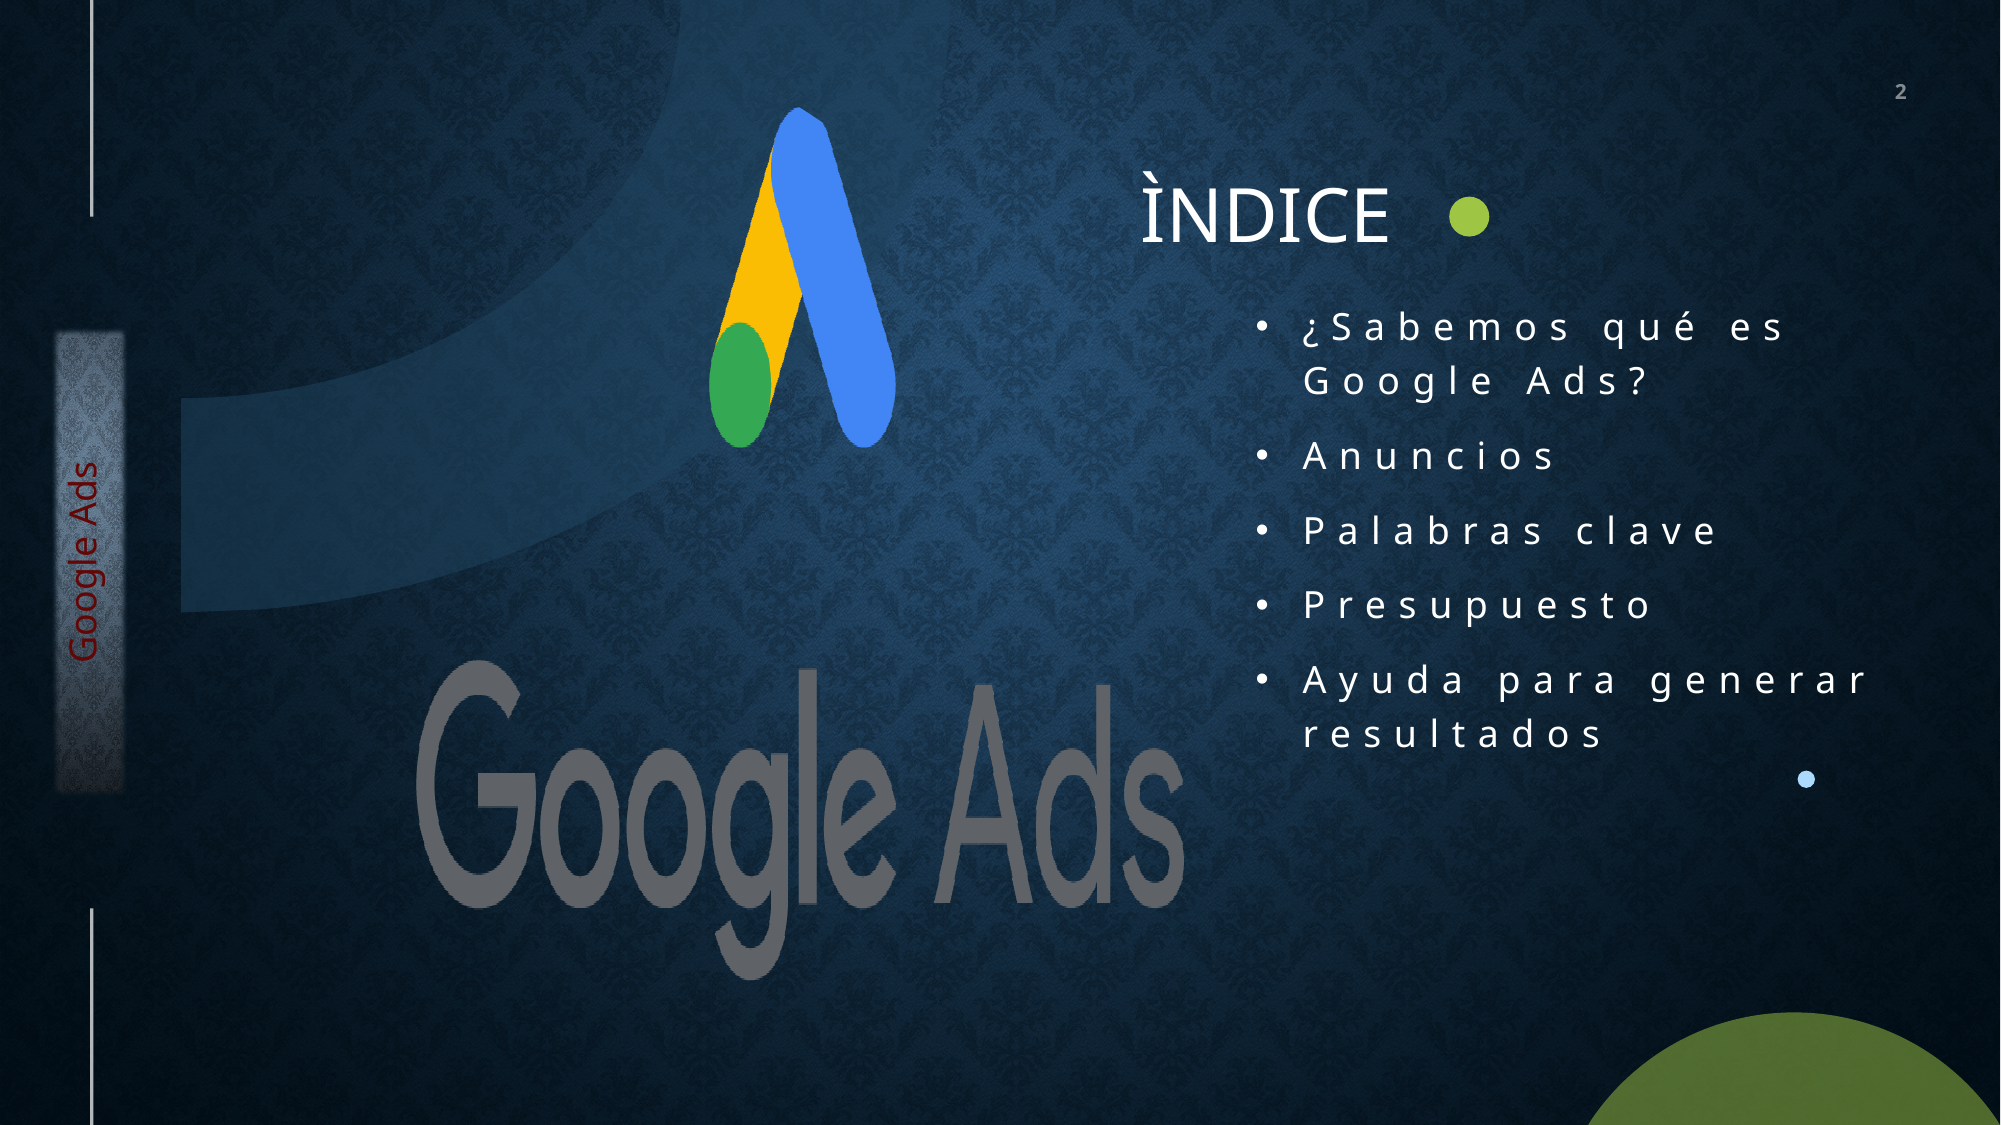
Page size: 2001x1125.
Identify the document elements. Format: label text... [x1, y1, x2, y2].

list ¿Sabemos qué es Google Ads? Anuncios Palabras clave Presupuesto Ayuda para generar resultados [1432, 286, 1949, 797]
picture [180, 0, 1426, 1125]
title Ìndice [1432, 155, 1628, 259]
text_box Google Ads [60, 336, 120, 789]
